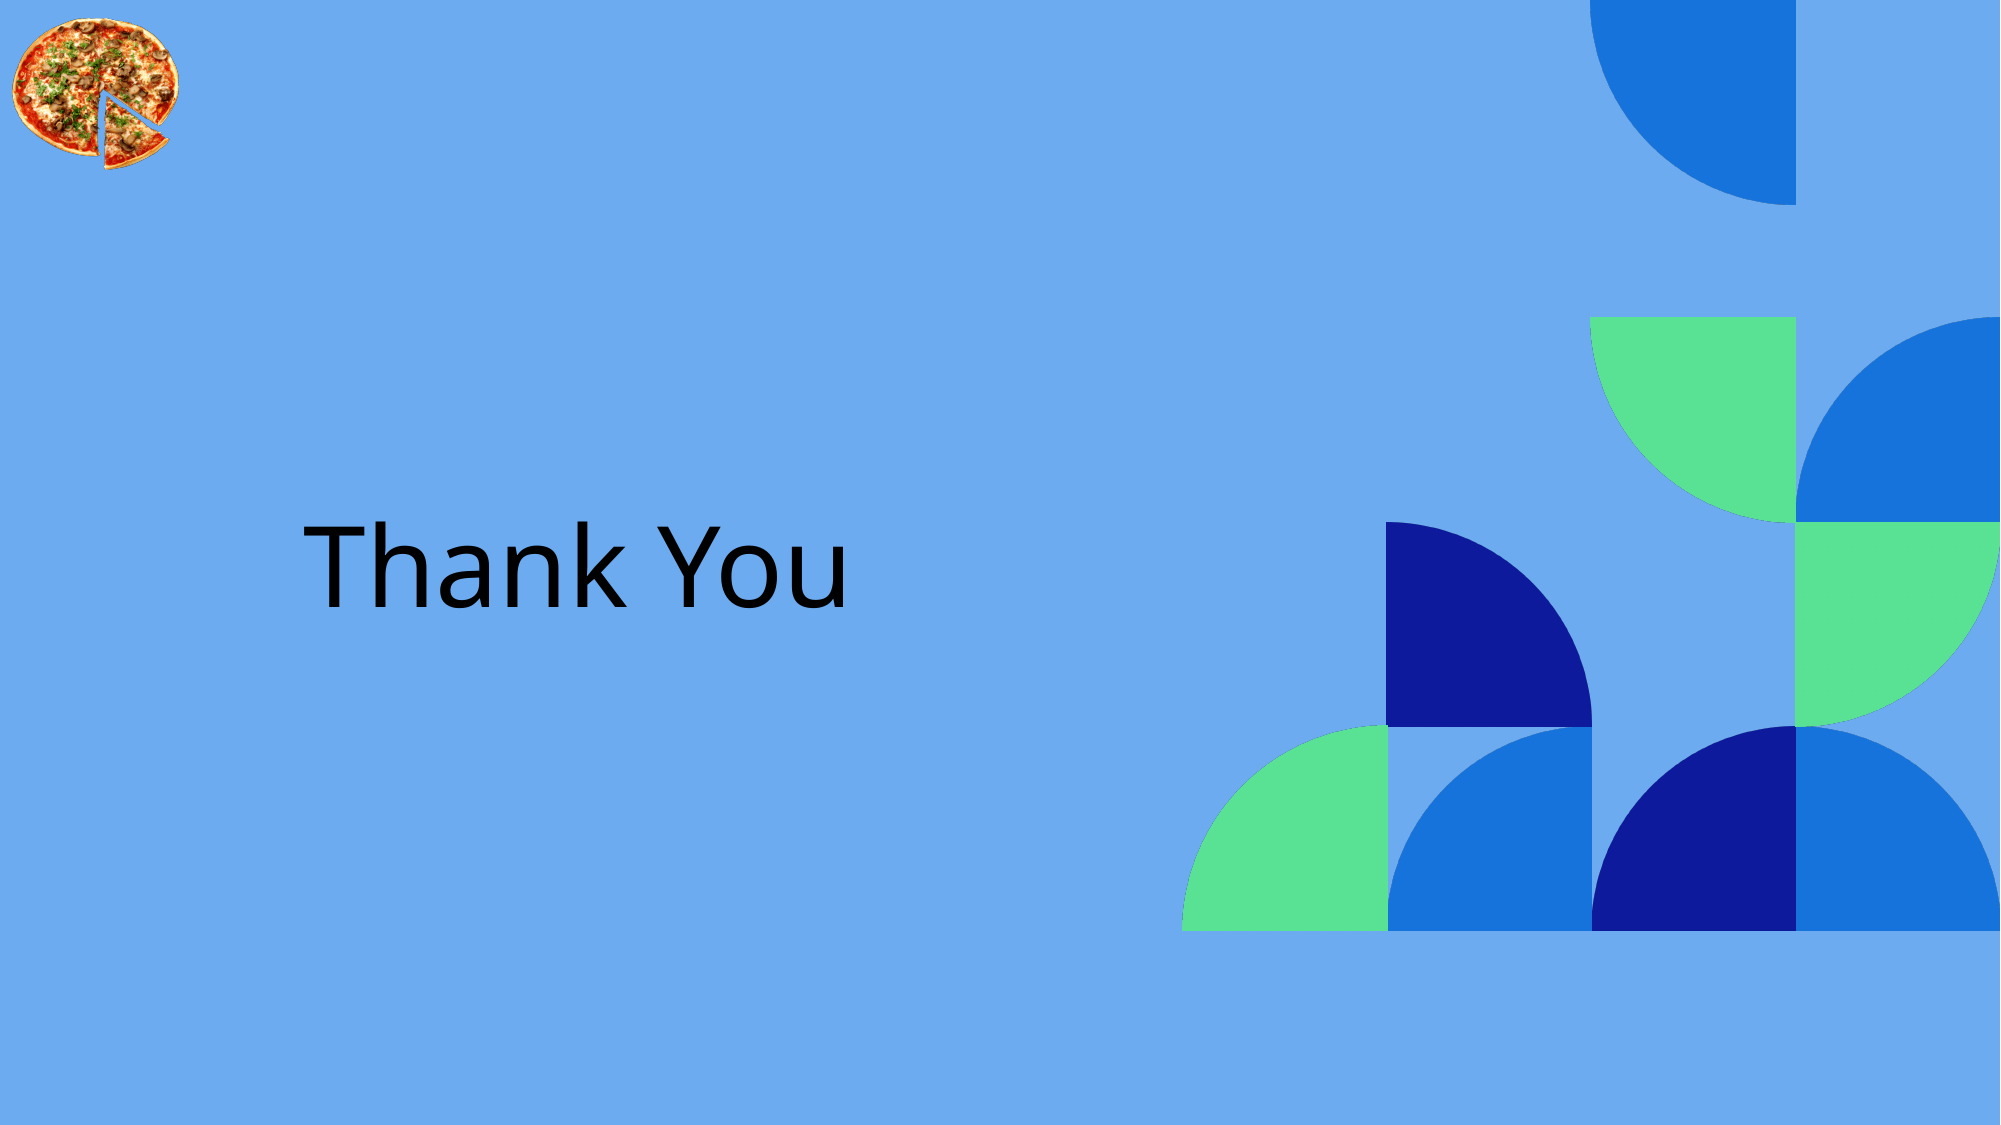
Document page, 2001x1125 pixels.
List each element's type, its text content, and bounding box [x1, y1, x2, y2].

title Thank You [137, 143, 1019, 982]
picture [12, 18, 179, 170]
picture [1590, 0, 1796, 205]
picture [1182, 317, 2000, 931]
